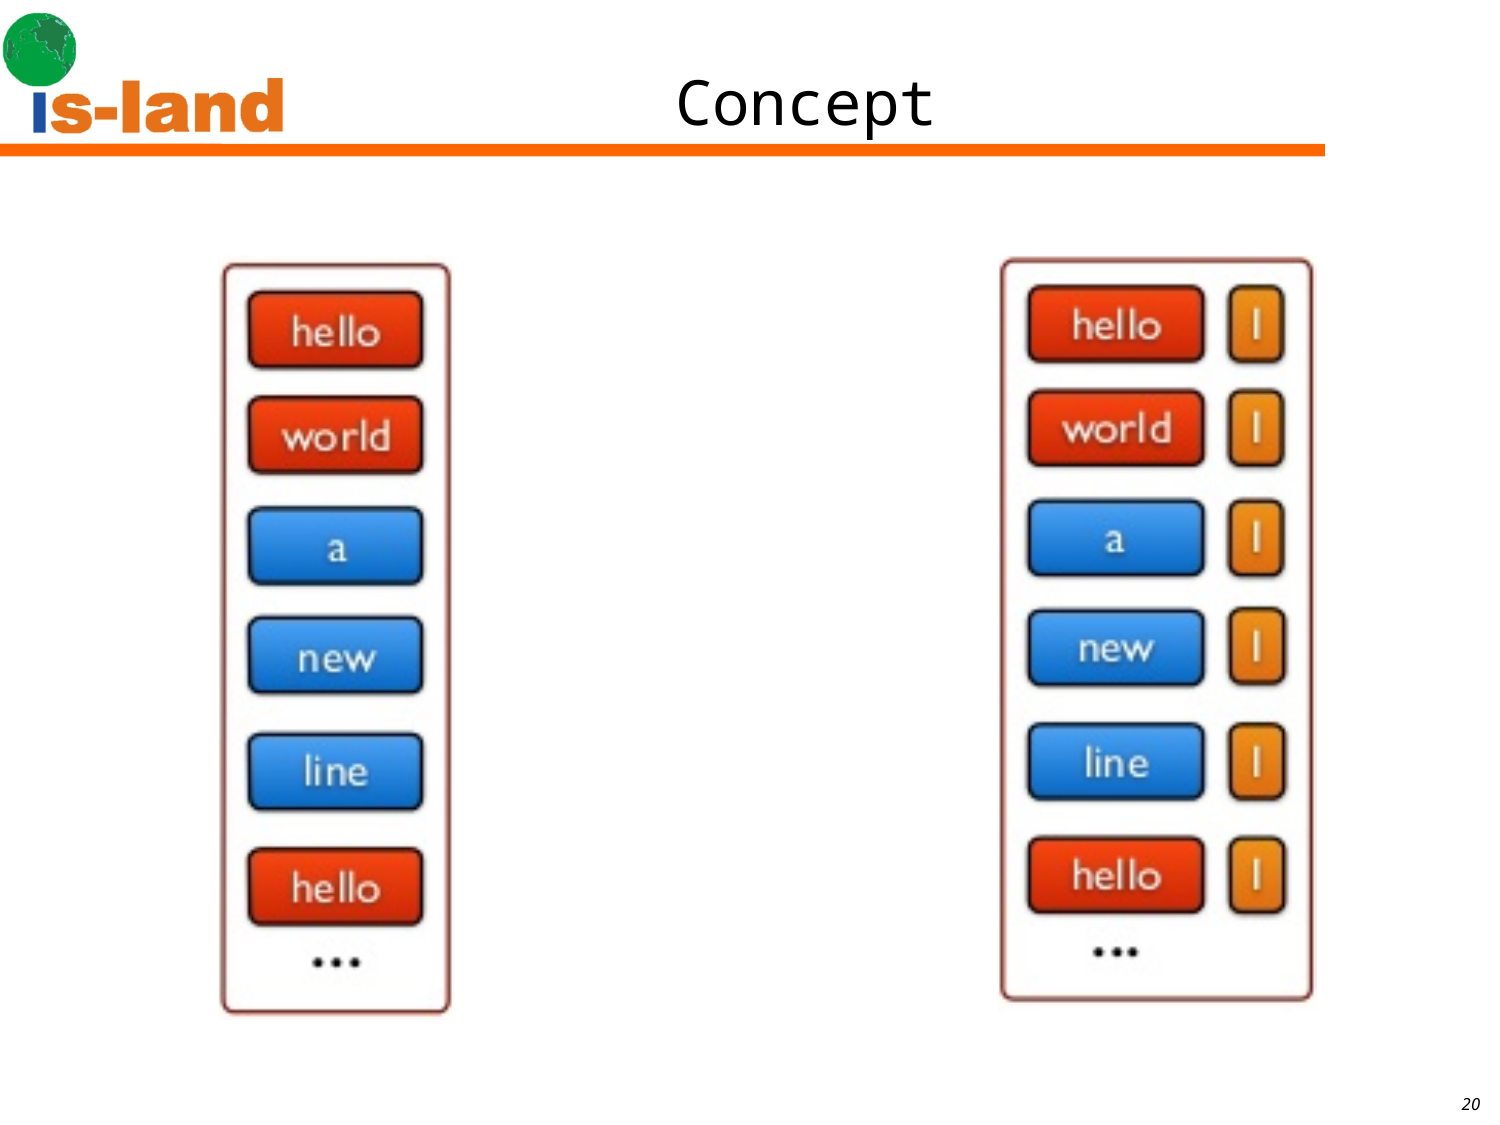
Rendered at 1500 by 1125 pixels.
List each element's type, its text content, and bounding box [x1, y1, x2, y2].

picture [0, 9, 288, 138]
title Concept [287, 50, 1325, 150]
picture [218, 255, 455, 1020]
picture [997, 255, 1318, 1012]
